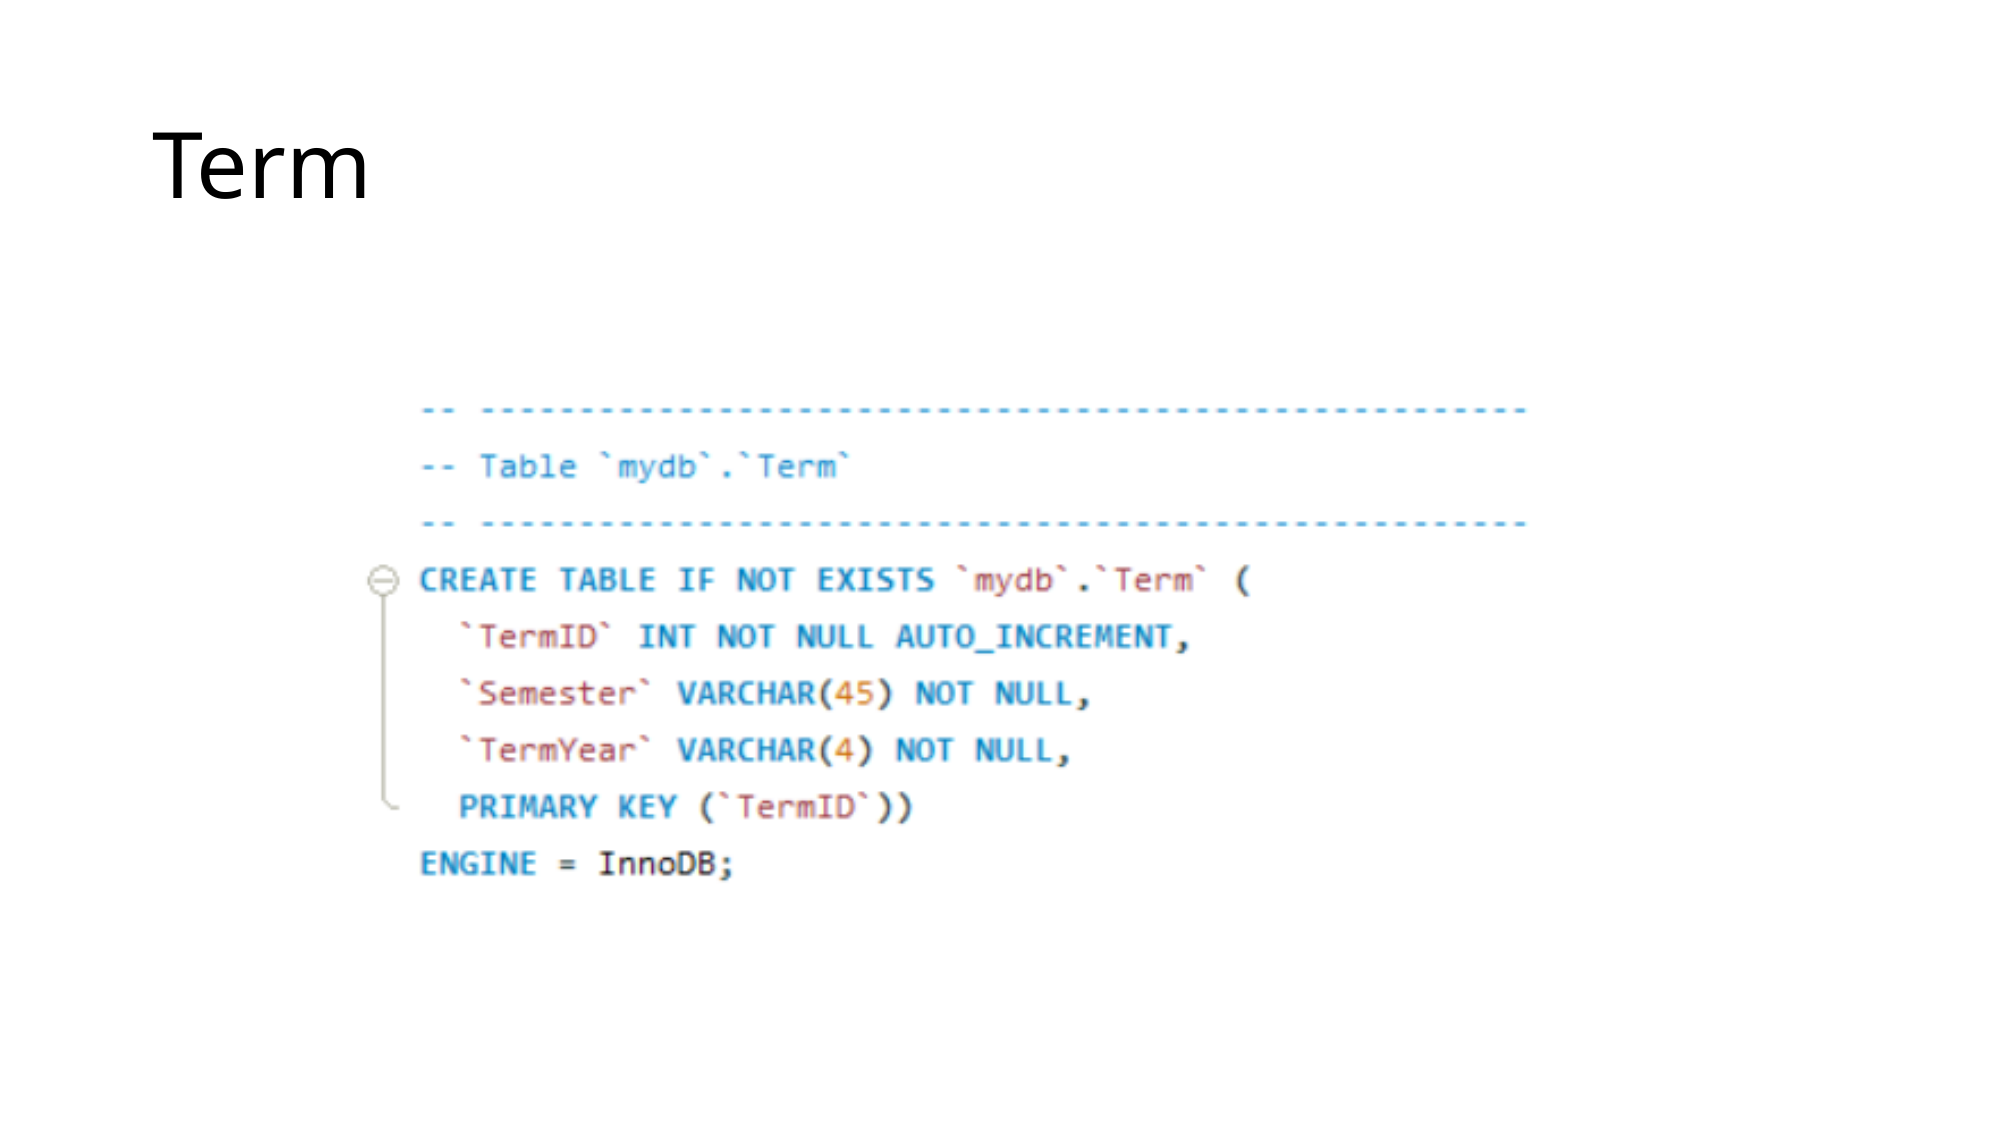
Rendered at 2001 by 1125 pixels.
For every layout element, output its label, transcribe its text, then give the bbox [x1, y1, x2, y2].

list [357, 367, 1710, 908]
title Term [137, 59, 1863, 278]
